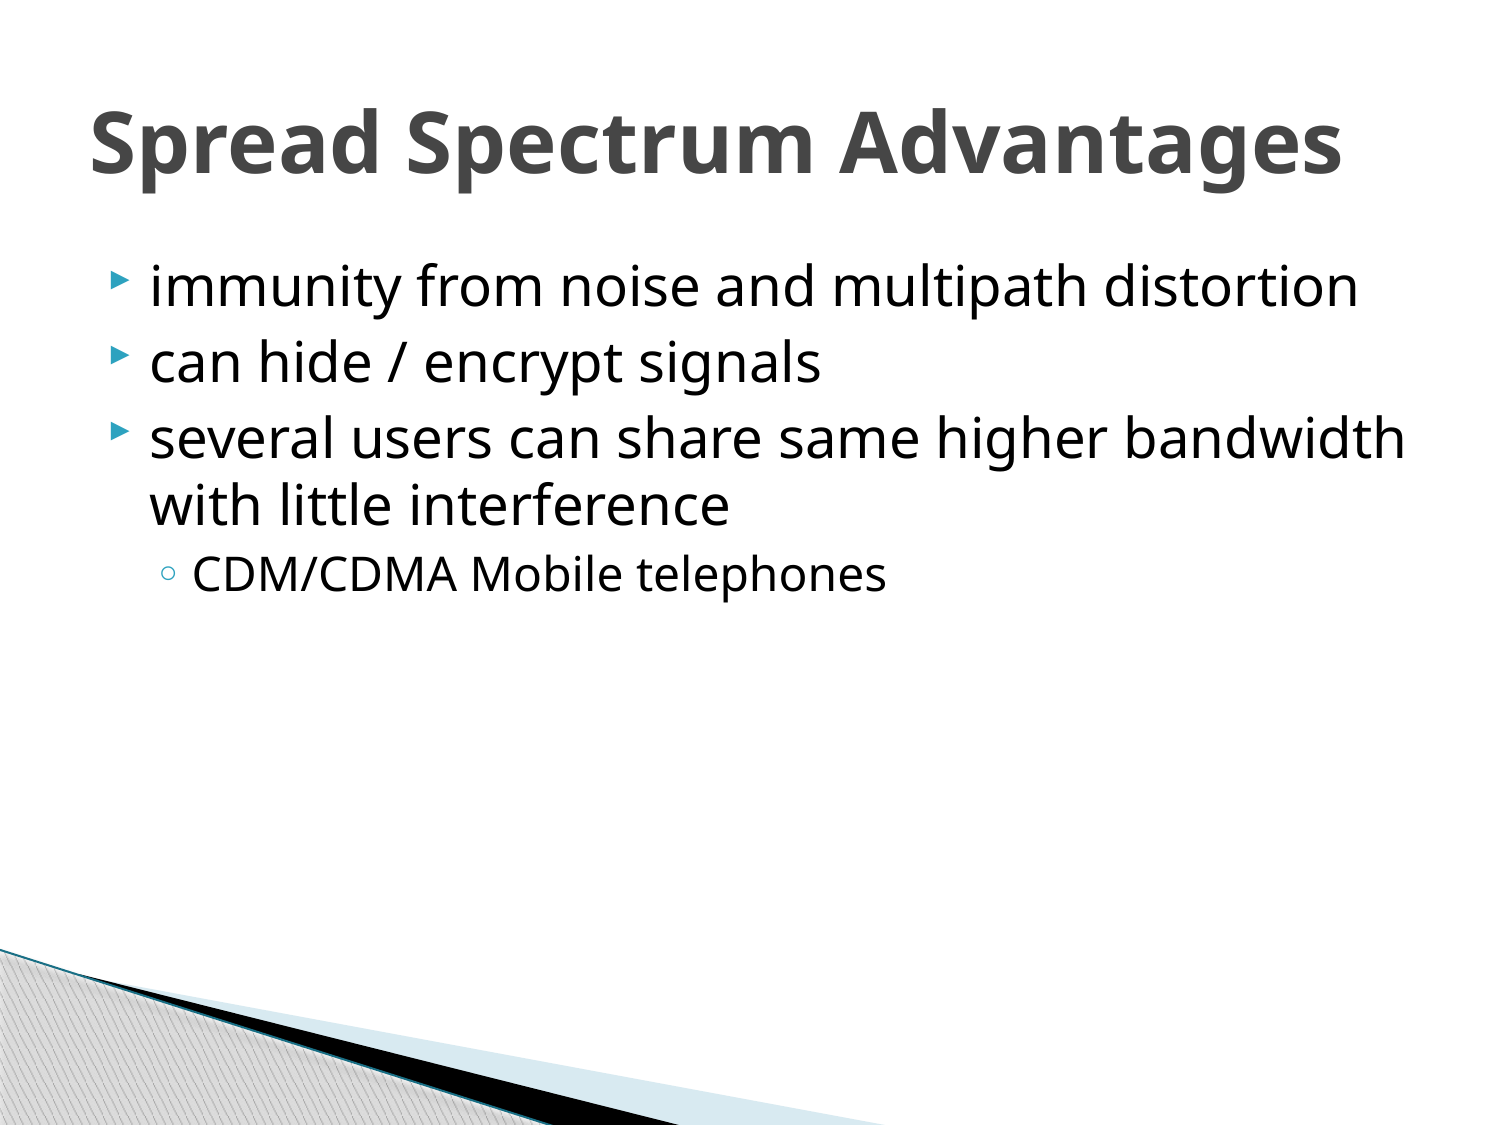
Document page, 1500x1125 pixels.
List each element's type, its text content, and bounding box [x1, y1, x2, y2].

title Spread Spectrum Advantages [75, 45, 1425, 233]
list immunity from noise and multipath distortion can hide / encrypt signals several users can share same higher bandwidth with little interference CDM/CDMA Mobile telephones [75, 243, 1425, 986]
